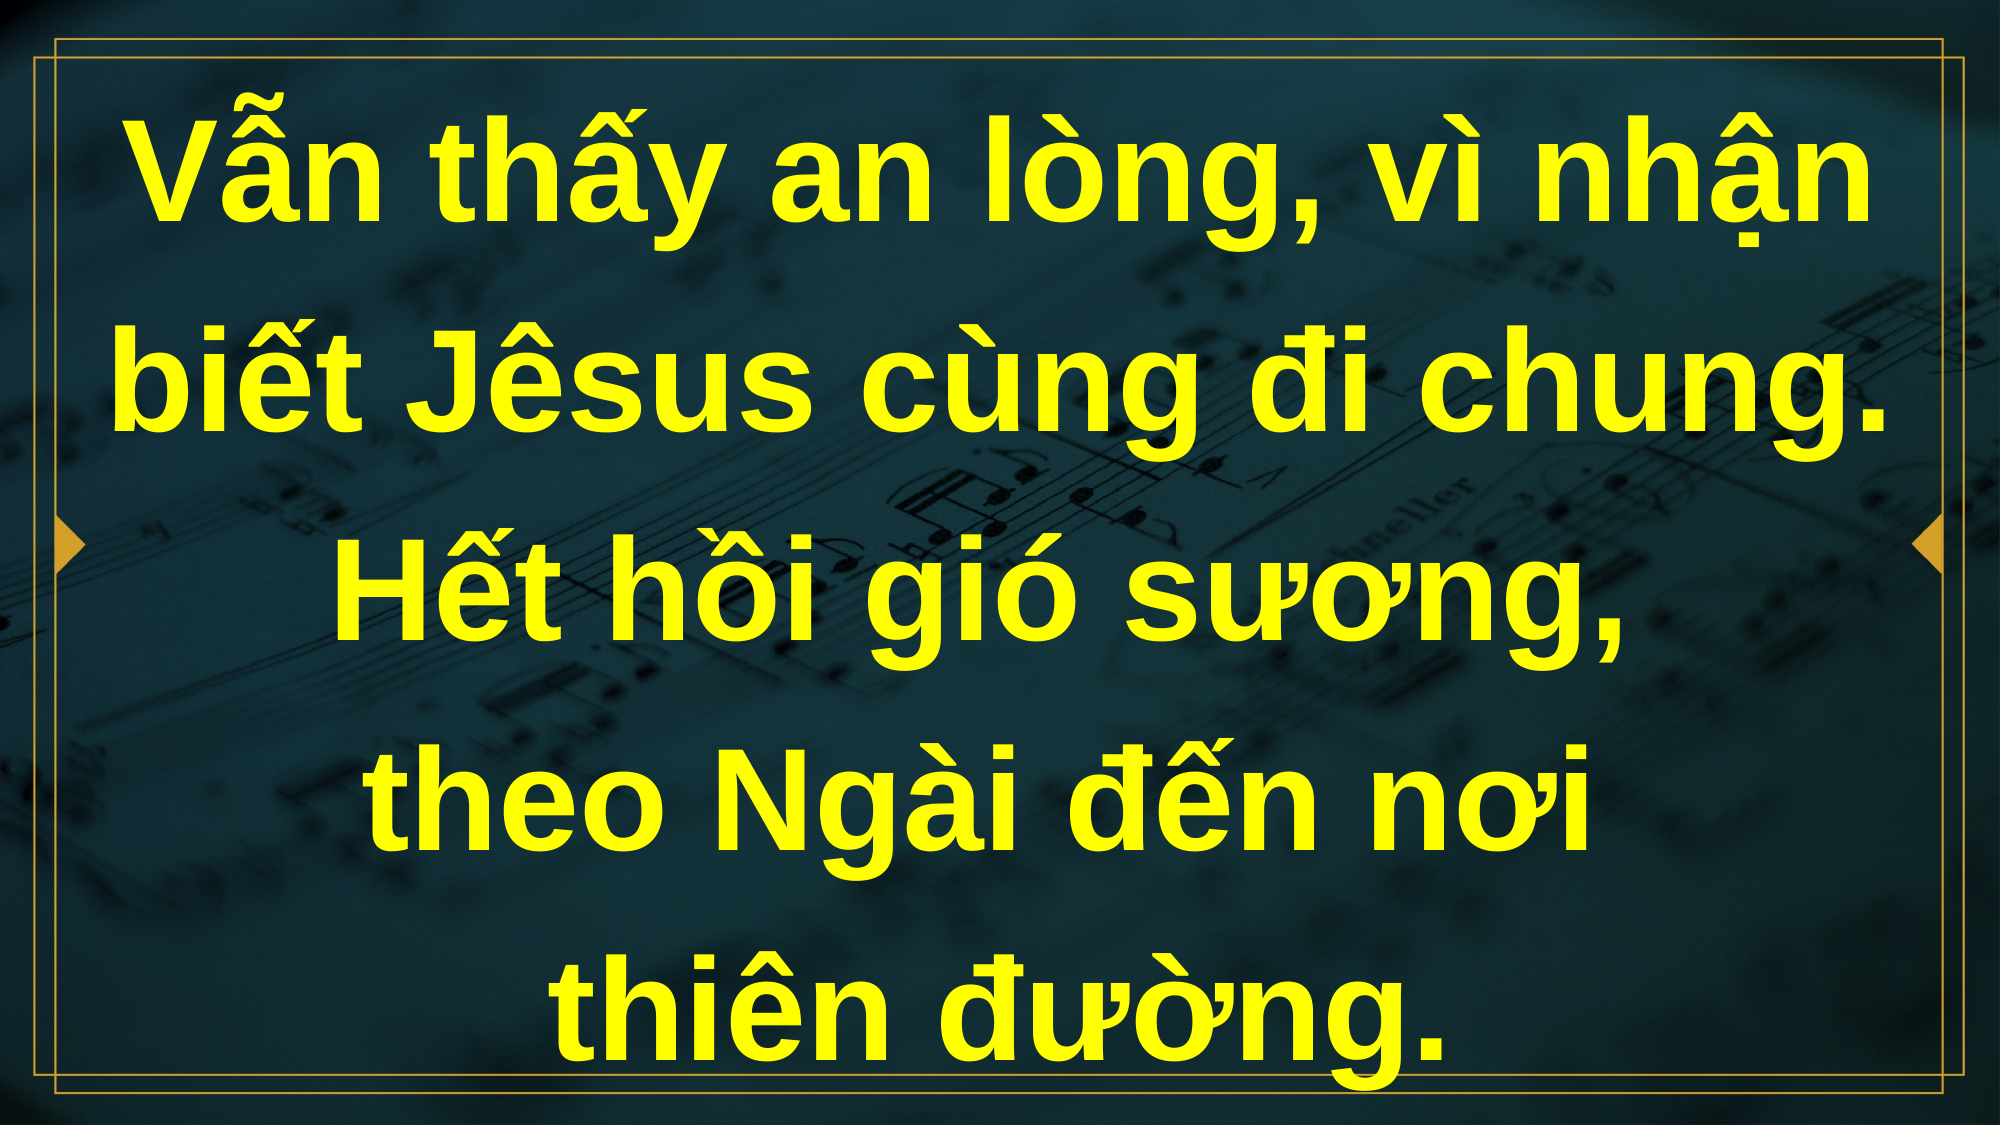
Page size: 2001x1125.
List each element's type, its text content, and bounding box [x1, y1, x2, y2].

picture [0, 0, 2000, 1125]
title Vẫn thấy an lòng, vì nhận biết Jêsus cùng đi chung. Hết hồi gió sương, theo Ngài đến nơi thiên đường. [55, 53, 1945, 1077]
